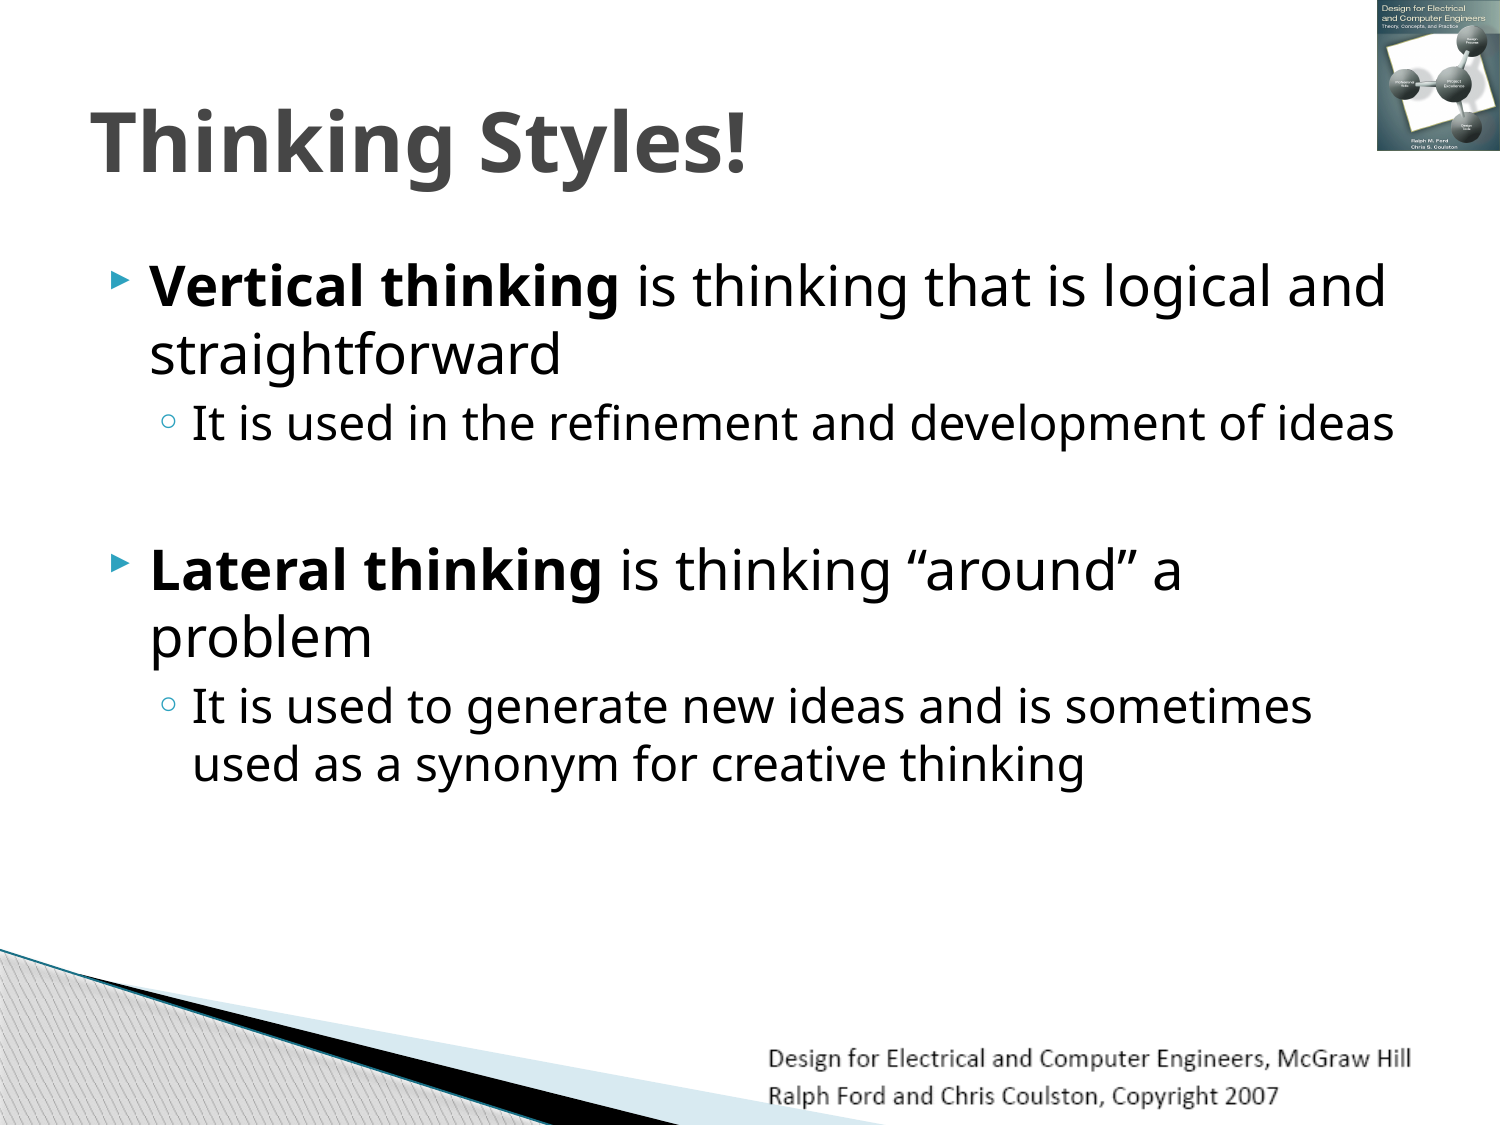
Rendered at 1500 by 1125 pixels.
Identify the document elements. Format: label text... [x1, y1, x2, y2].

list Vertical thinking is thinking that is logical and straightforward It is used in the refinement and development of ideas Lateral thinking is thinking “around” a problem It is used to generate new ideas and is sometimes used as a synonym for creative thinking [75, 242, 1425, 986]
title Thinking Styles! [75, 45, 1425, 233]
picture [1377, 0, 1500, 151]
picture [760, 1039, 1425, 1125]
